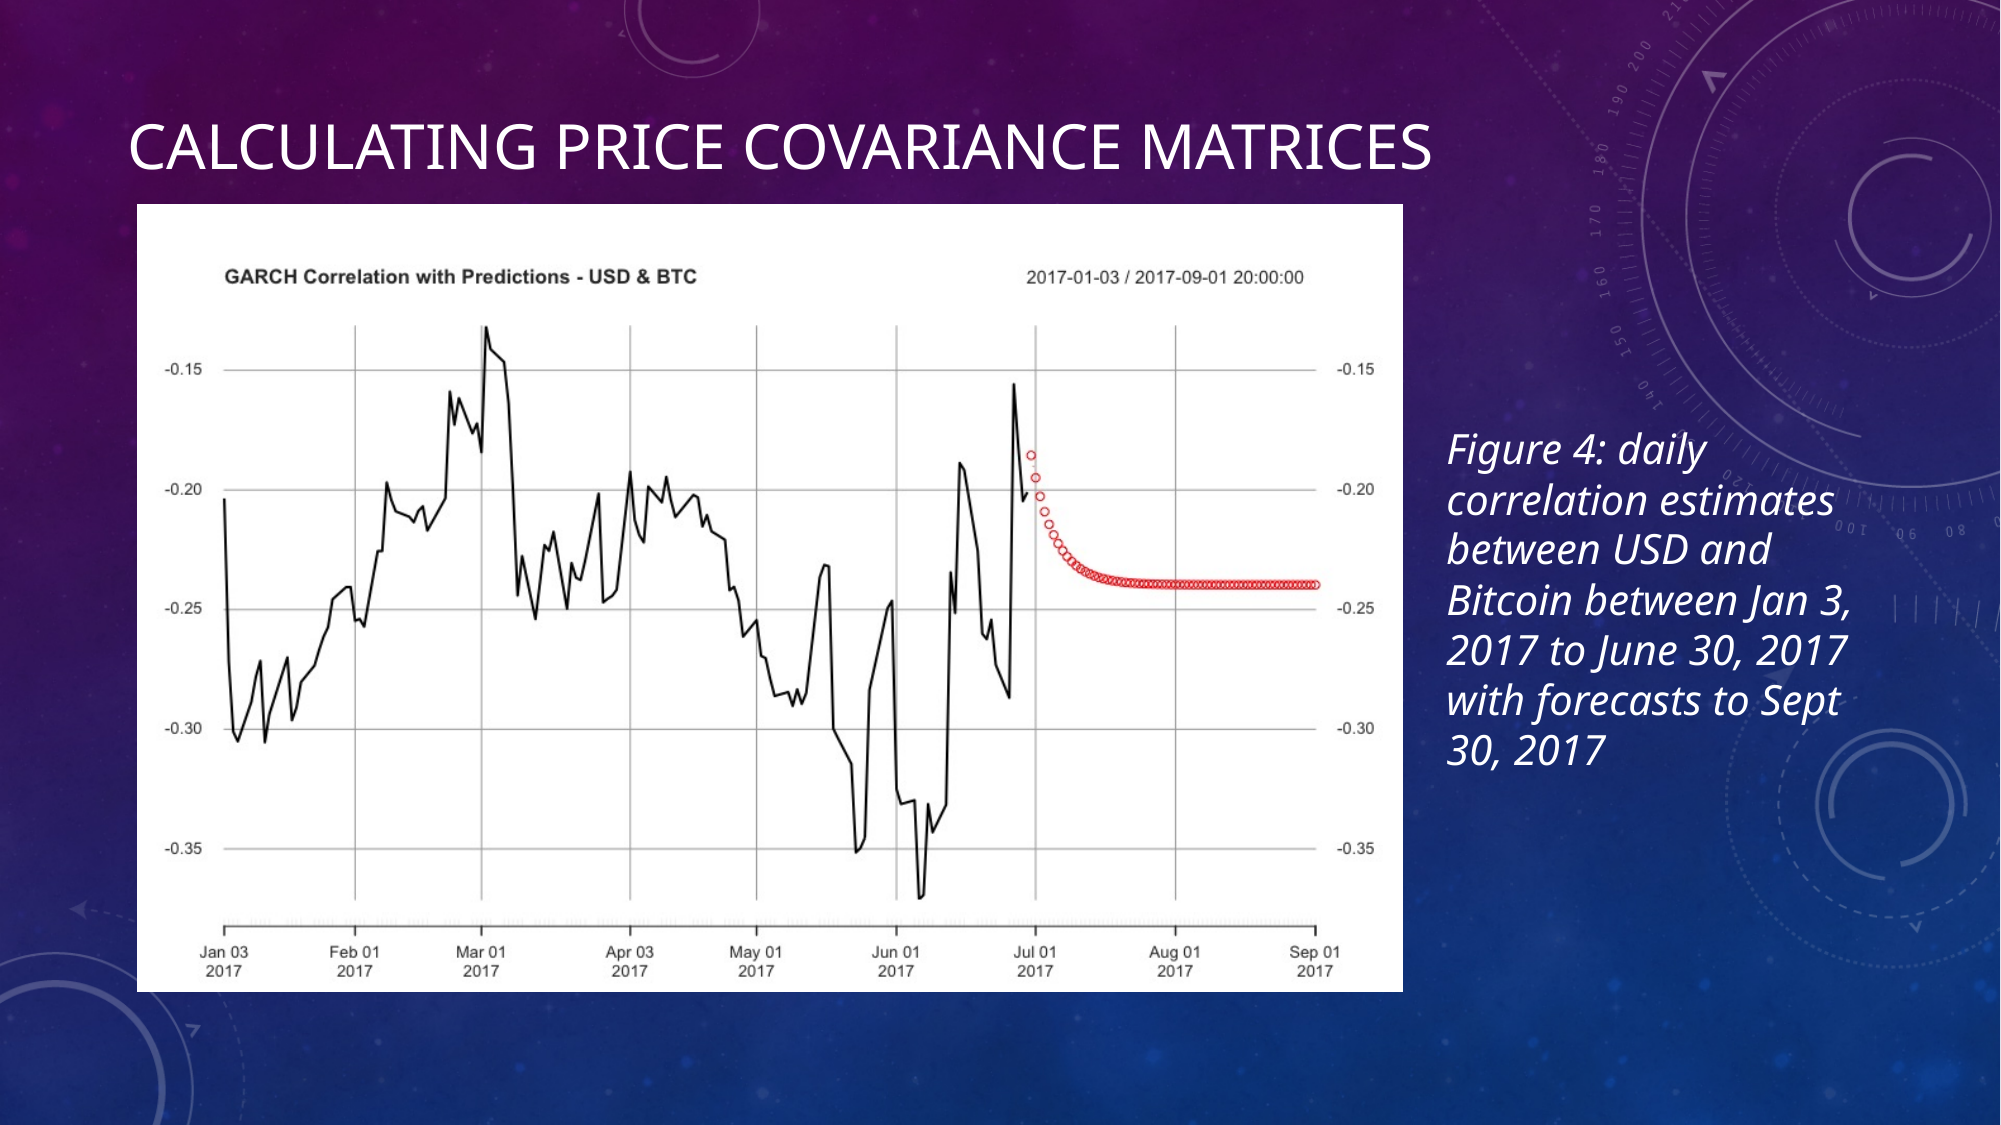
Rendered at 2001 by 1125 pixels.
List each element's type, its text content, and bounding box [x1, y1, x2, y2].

title Calculating Price Covariance Matrices [112, 99, 1775, 190]
list Figure 4: daily correlation estimates between USD and Bitcoin between Jan 3, 2017 to June 30, 2017 with forecasts to Sept 30, 2017 [1431, 205, 1909, 992]
picture [0, 0, 2001, 1125]
